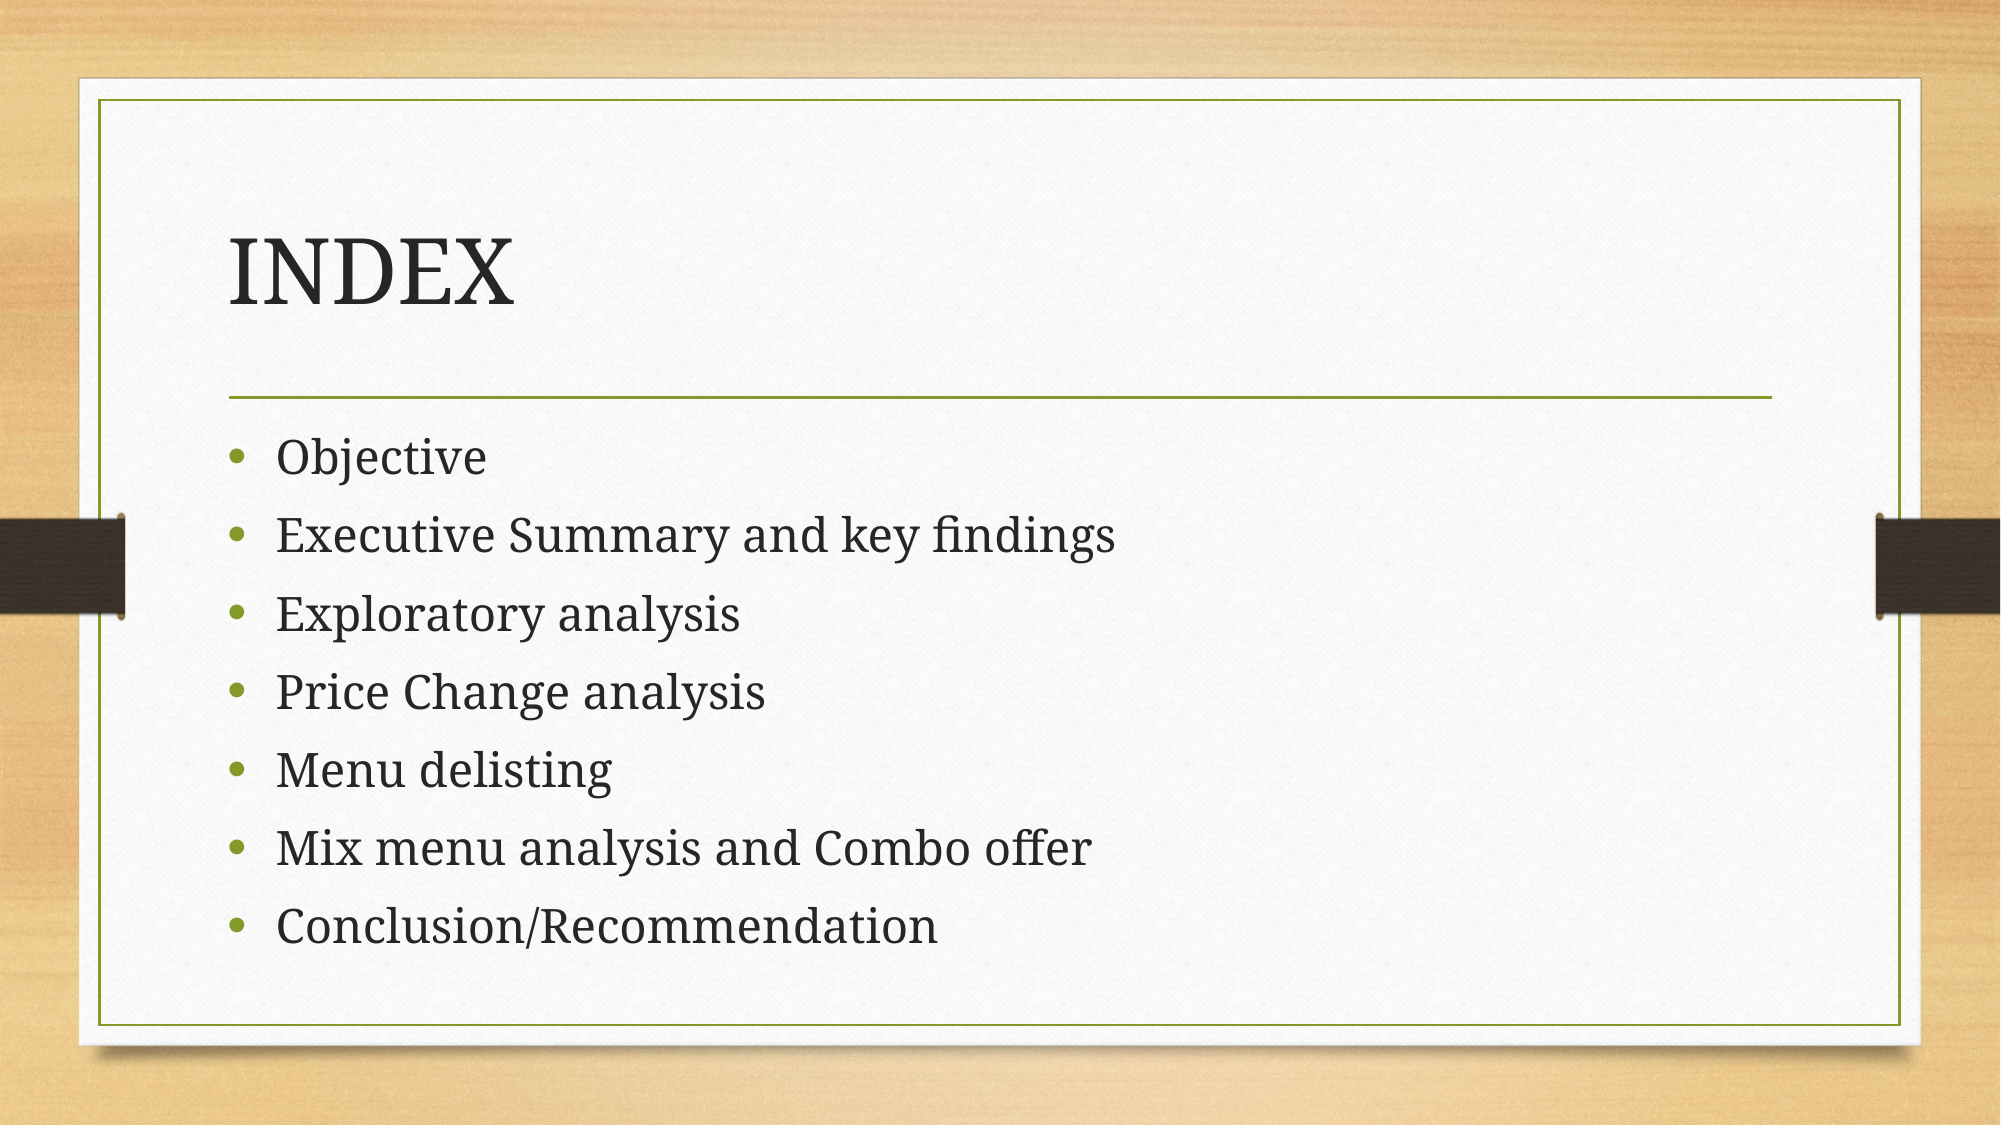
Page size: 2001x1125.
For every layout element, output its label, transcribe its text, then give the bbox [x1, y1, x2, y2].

picture [0, 0, 2001, 1125]
list Objective Executive Summary and key findings Exploratory analysis Price Change analysis Menu delisting Mix menu analysis and Combo offer Conclusion/Recommendation [212, 419, 1788, 964]
title INDEX [212, 161, 1788, 375]
